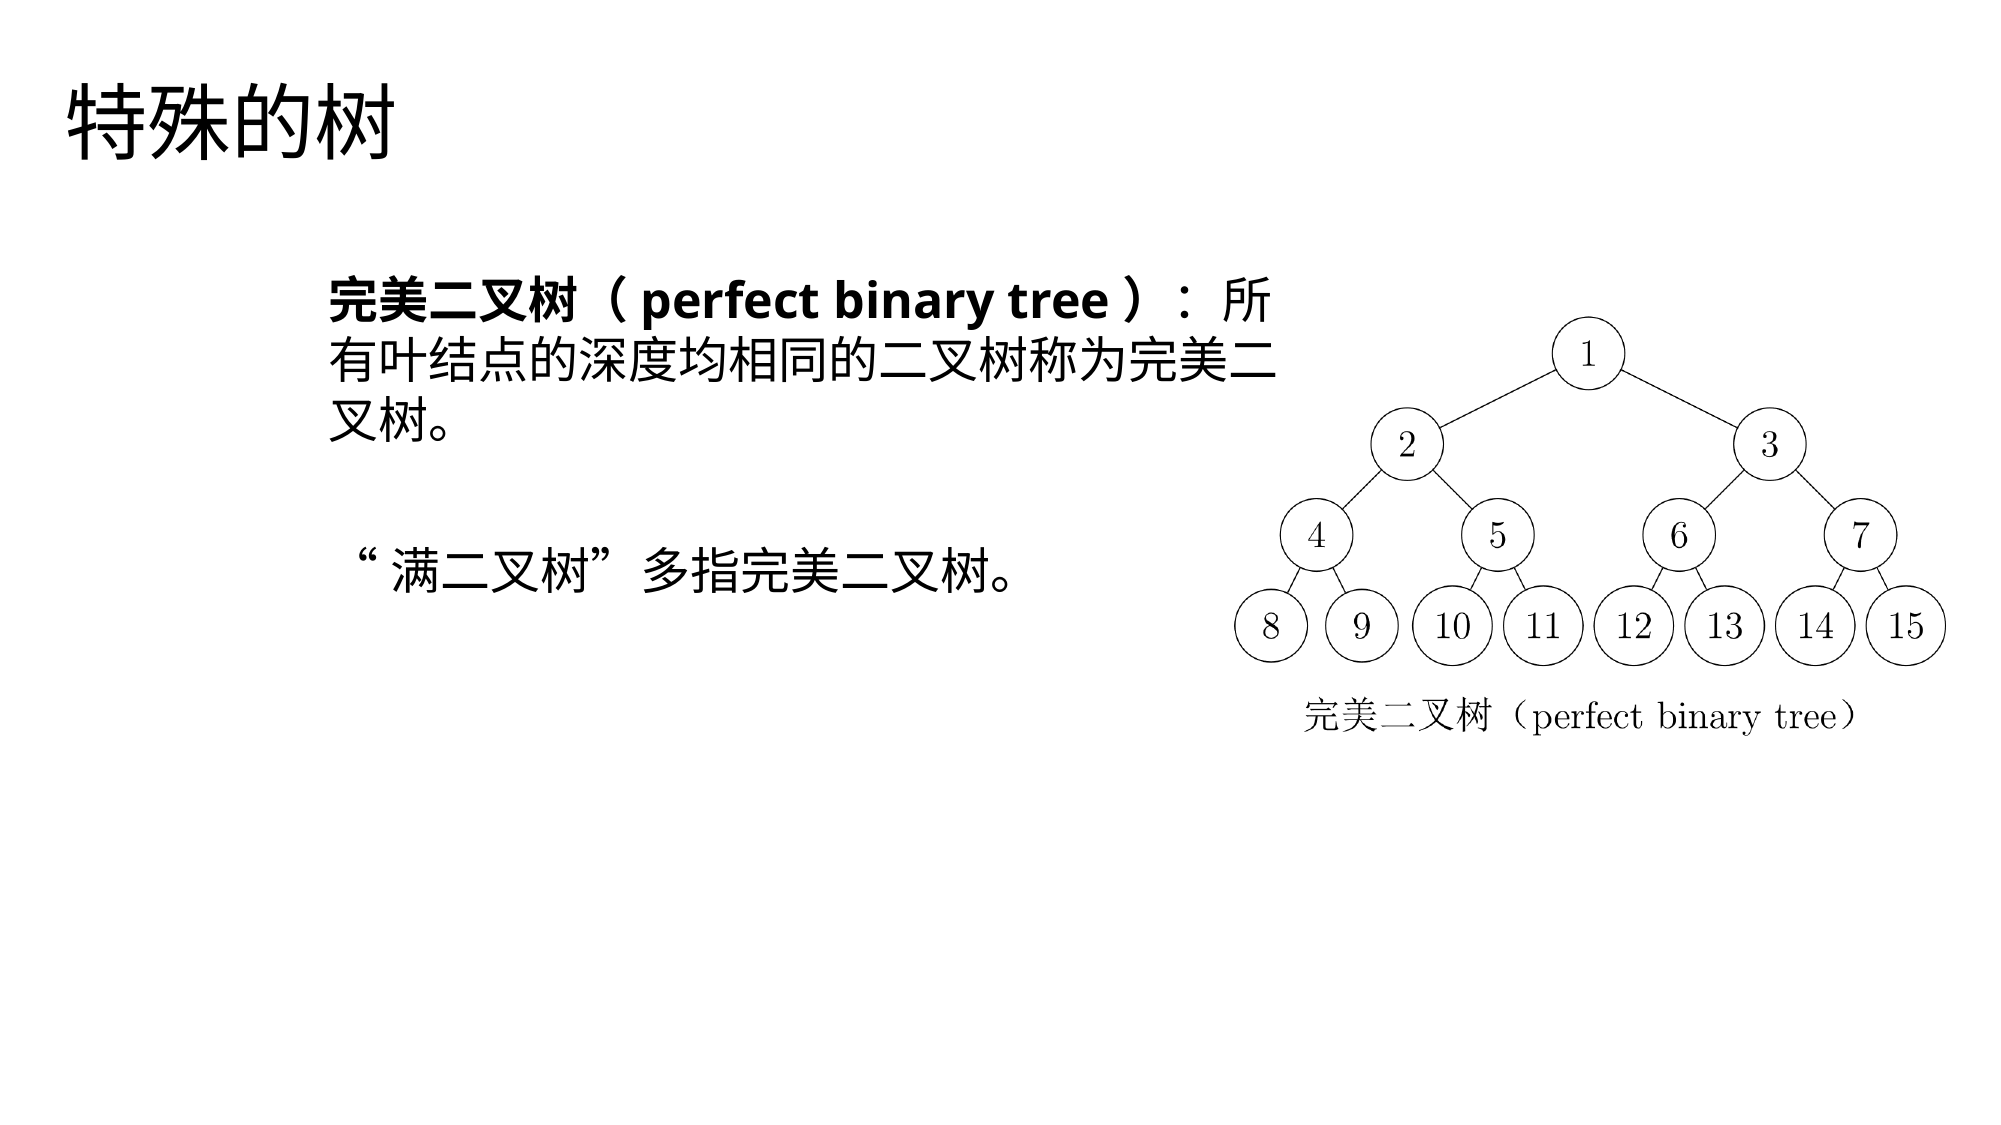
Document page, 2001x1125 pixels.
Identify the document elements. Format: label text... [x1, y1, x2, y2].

text_box 完美二叉树（perfect binary tree）：所有叶结点的深度均相同的二叉树称为完美二叉树。 [313, 261, 1314, 532]
text_box 特殊的树 [49, 62, 1050, 178]
text_box “满二叉树”多指完美二叉树。 [313, 532, 1234, 727]
picture [1234, 316, 1946, 748]
